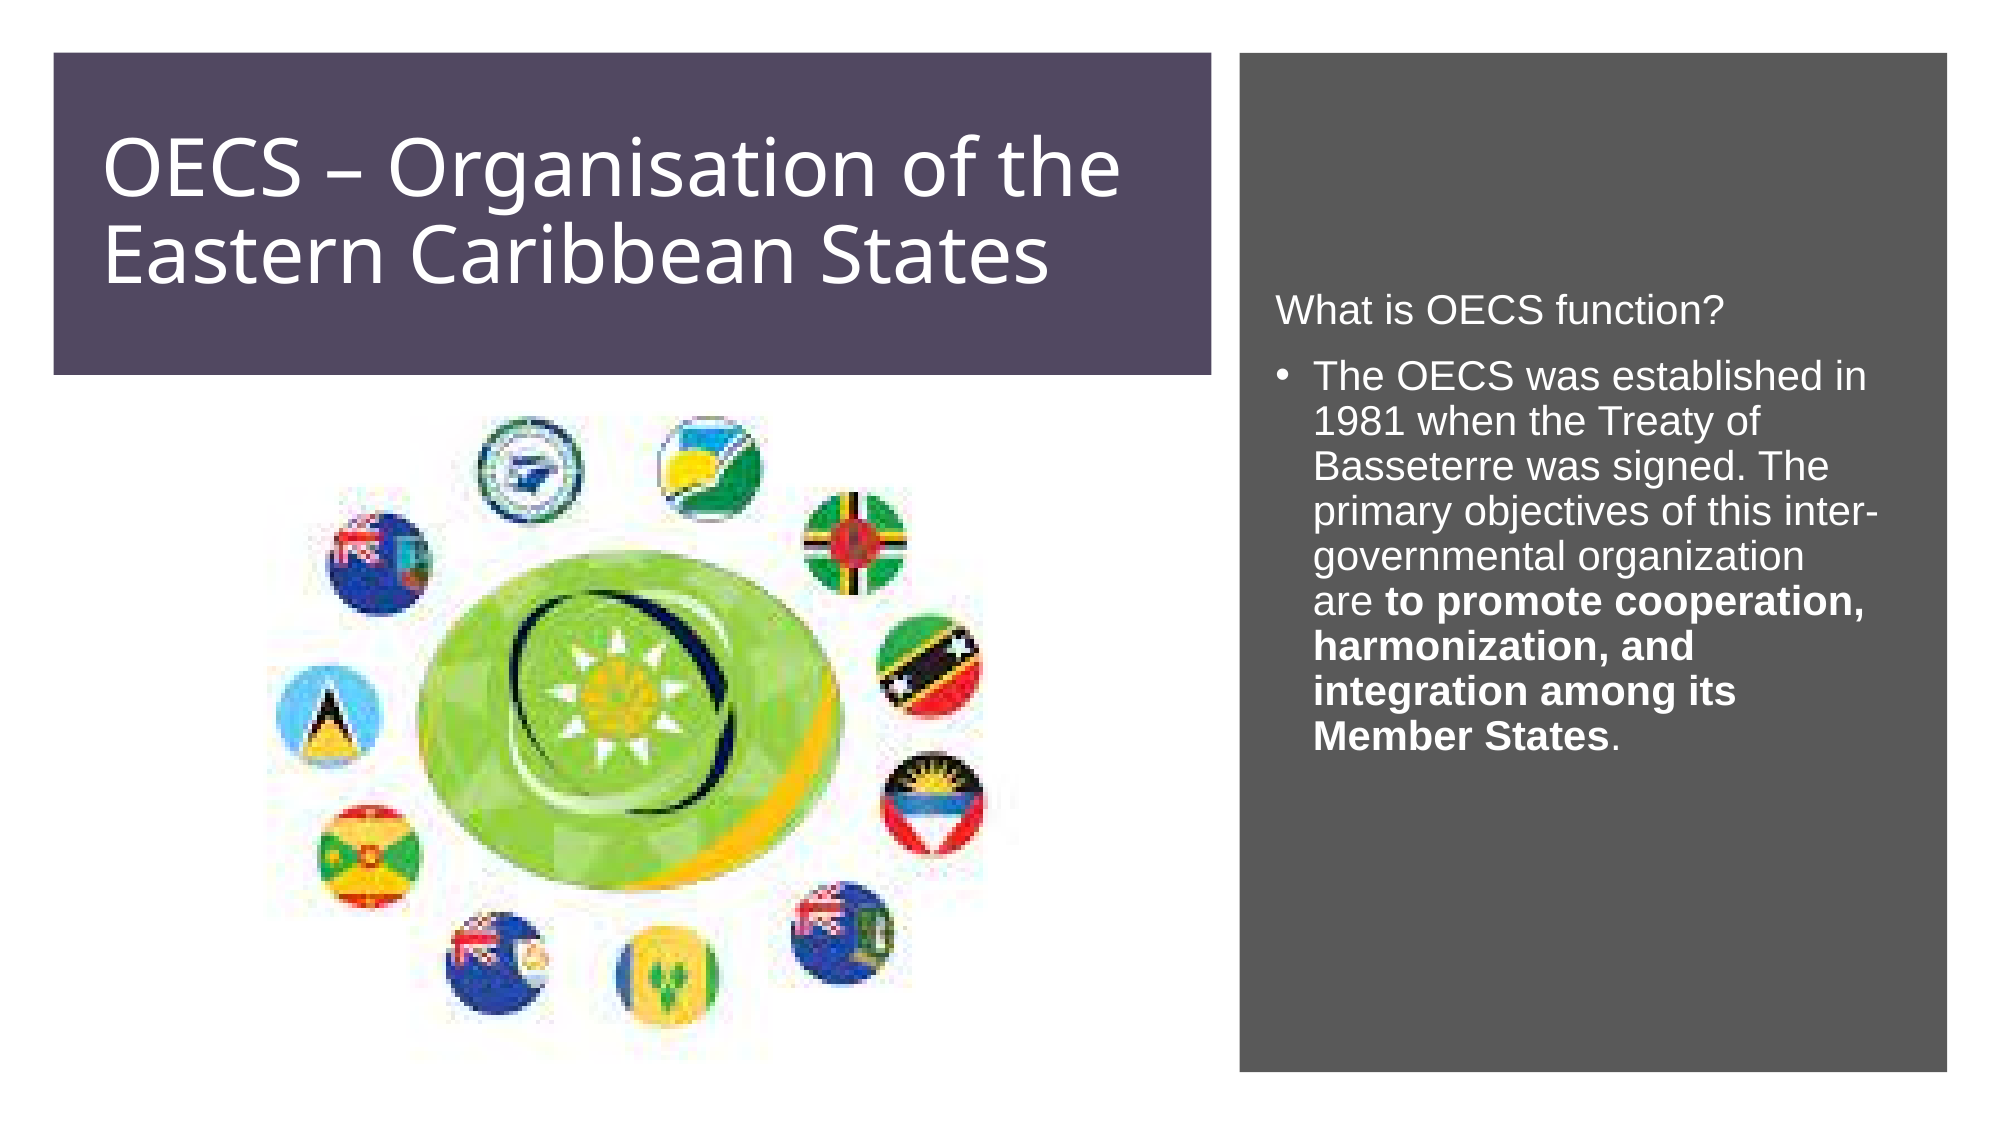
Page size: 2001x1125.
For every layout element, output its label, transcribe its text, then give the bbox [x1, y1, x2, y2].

title OECS – Organisation of the Eastern Caribbean States [85, 80, 1168, 348]
list What is OECS function? The OECS was established in 1981 when the Treaty of Basseterre was signed. The primary objectives of this inter- governmental organization are to promote cooperation, harmonization, and integration among its Member States. [1260, 80, 1914, 1034]
text_box [1239, 52, 1948, 1073]
picture [53, 402, 1212, 1072]
text_box [53, 52, 1212, 376]
